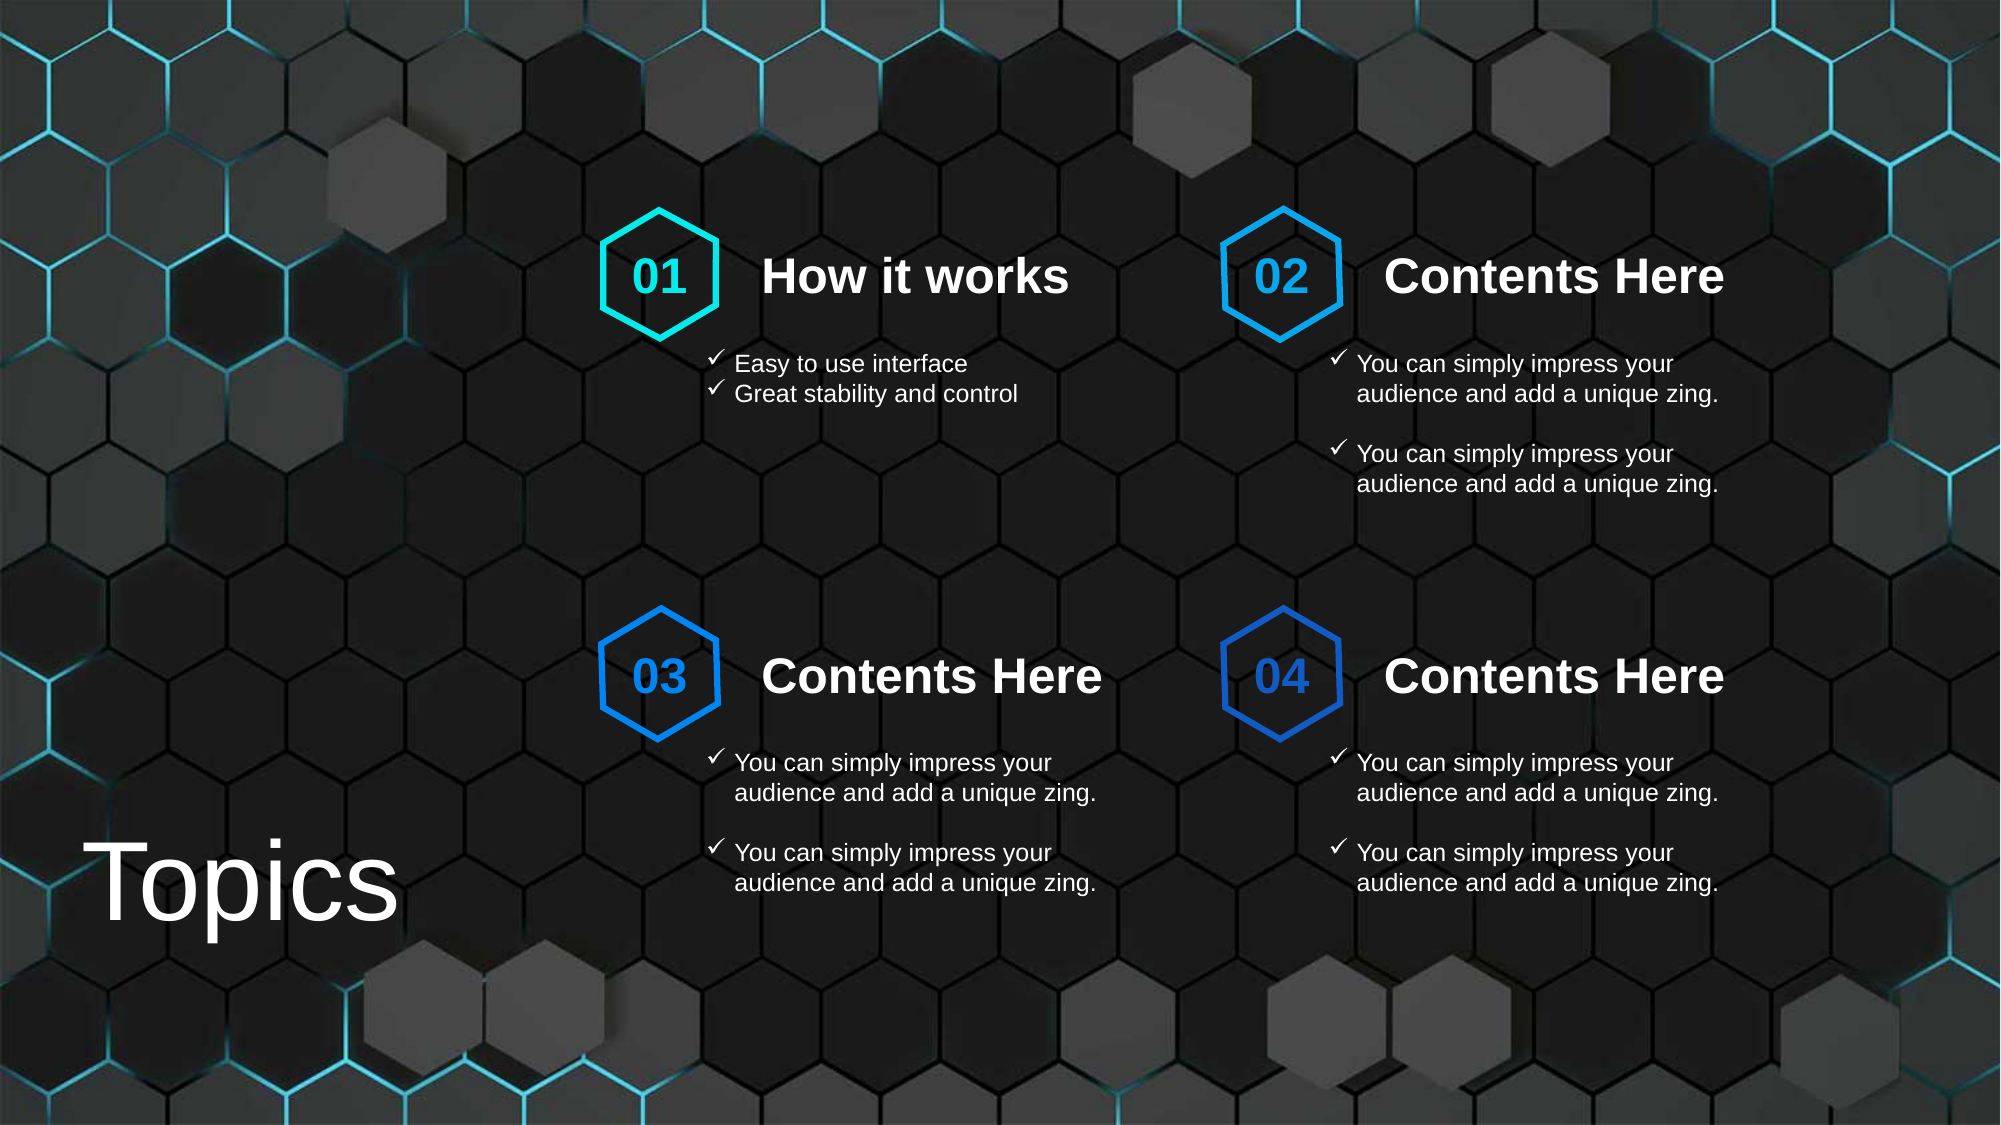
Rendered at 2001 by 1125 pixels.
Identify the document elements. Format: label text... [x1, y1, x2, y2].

text_box 02 [1234, 236, 1329, 312]
picture [0, 0, 2001, 1125]
text_box Contents Here [1366, 635, 1762, 711]
text_box Easy to use interface Great stability and control [706, 339, 1140, 415]
text_box Contents Here [743, 635, 1140, 711]
text_box 04 [1234, 635, 1329, 711]
text_box 01 [612, 236, 707, 312]
text_box [1222, 207, 1342, 341]
text_box 03 [612, 635, 707, 711]
text_box Contents Here [1366, 236, 1762, 312]
text_box [600, 607, 719, 741]
text_box You can simply impress your audience and add a unique zing. You can simply impress your audience and add a unique zing. [1328, 339, 1762, 505]
text_box How it works [743, 236, 1140, 312]
text_box You can simply impress your audience and add a unique zing. You can simply impress your audience and add a unique zing. [1328, 739, 1762, 904]
text_box [602, 208, 718, 340]
text_box Topics [67, 800, 514, 951]
text_box You can simply impress your audience and add a unique zing. You can simply impress your audience and add a unique zing. [706, 739, 1140, 904]
text_box [1222, 607, 1342, 741]
